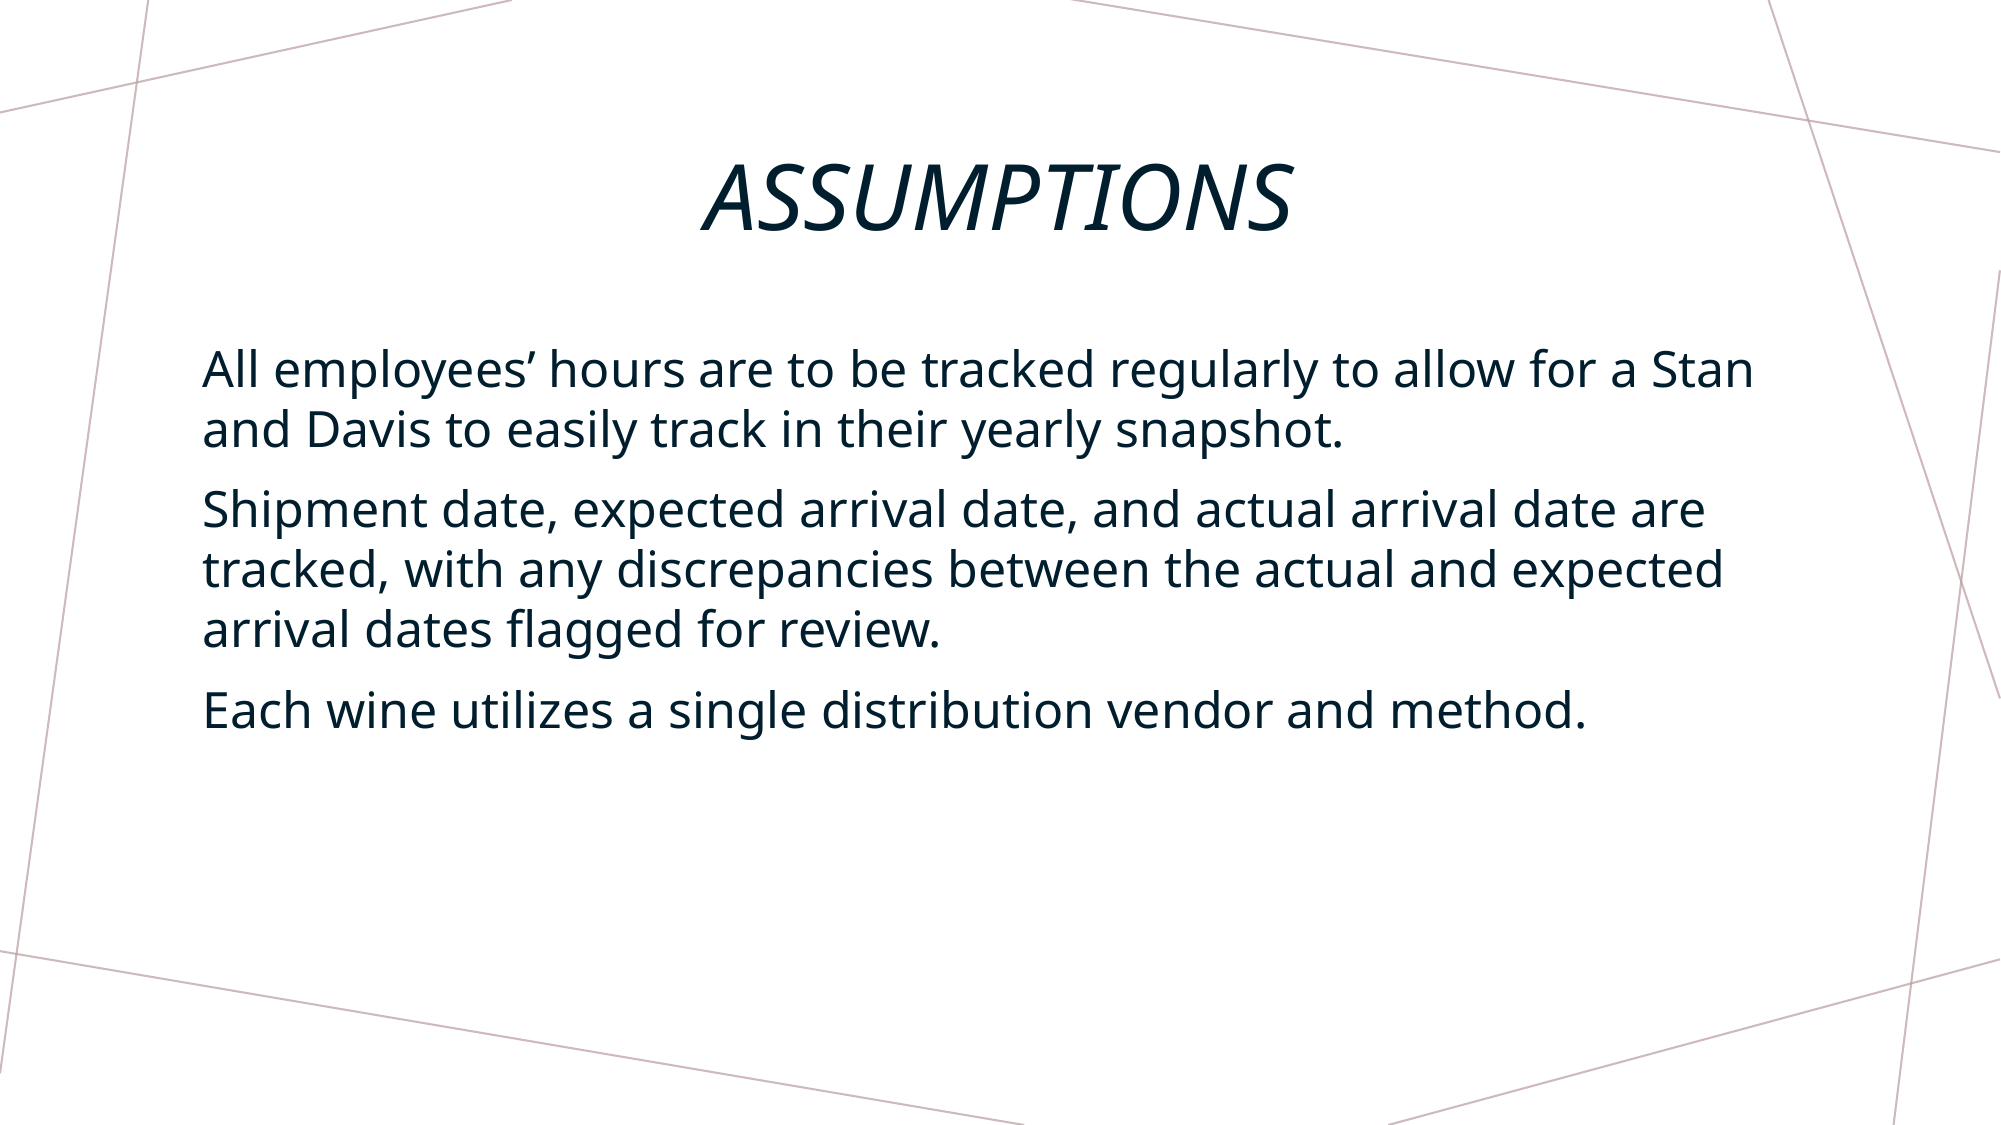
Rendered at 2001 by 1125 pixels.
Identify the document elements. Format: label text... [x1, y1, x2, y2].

title assumptions [187, 87, 1813, 315]
list All employees’ hours are to be tracked regularly to allow for a Stan and Davis to easily track in their yearly snapshot. Shipment date, expected arrival date, and actual arrival date are tracked, with any discrepancies between the actual and expected arrival dates flagged for review. Each wine utilizes a single distribution vendor and method. [187, 329, 1813, 990]
